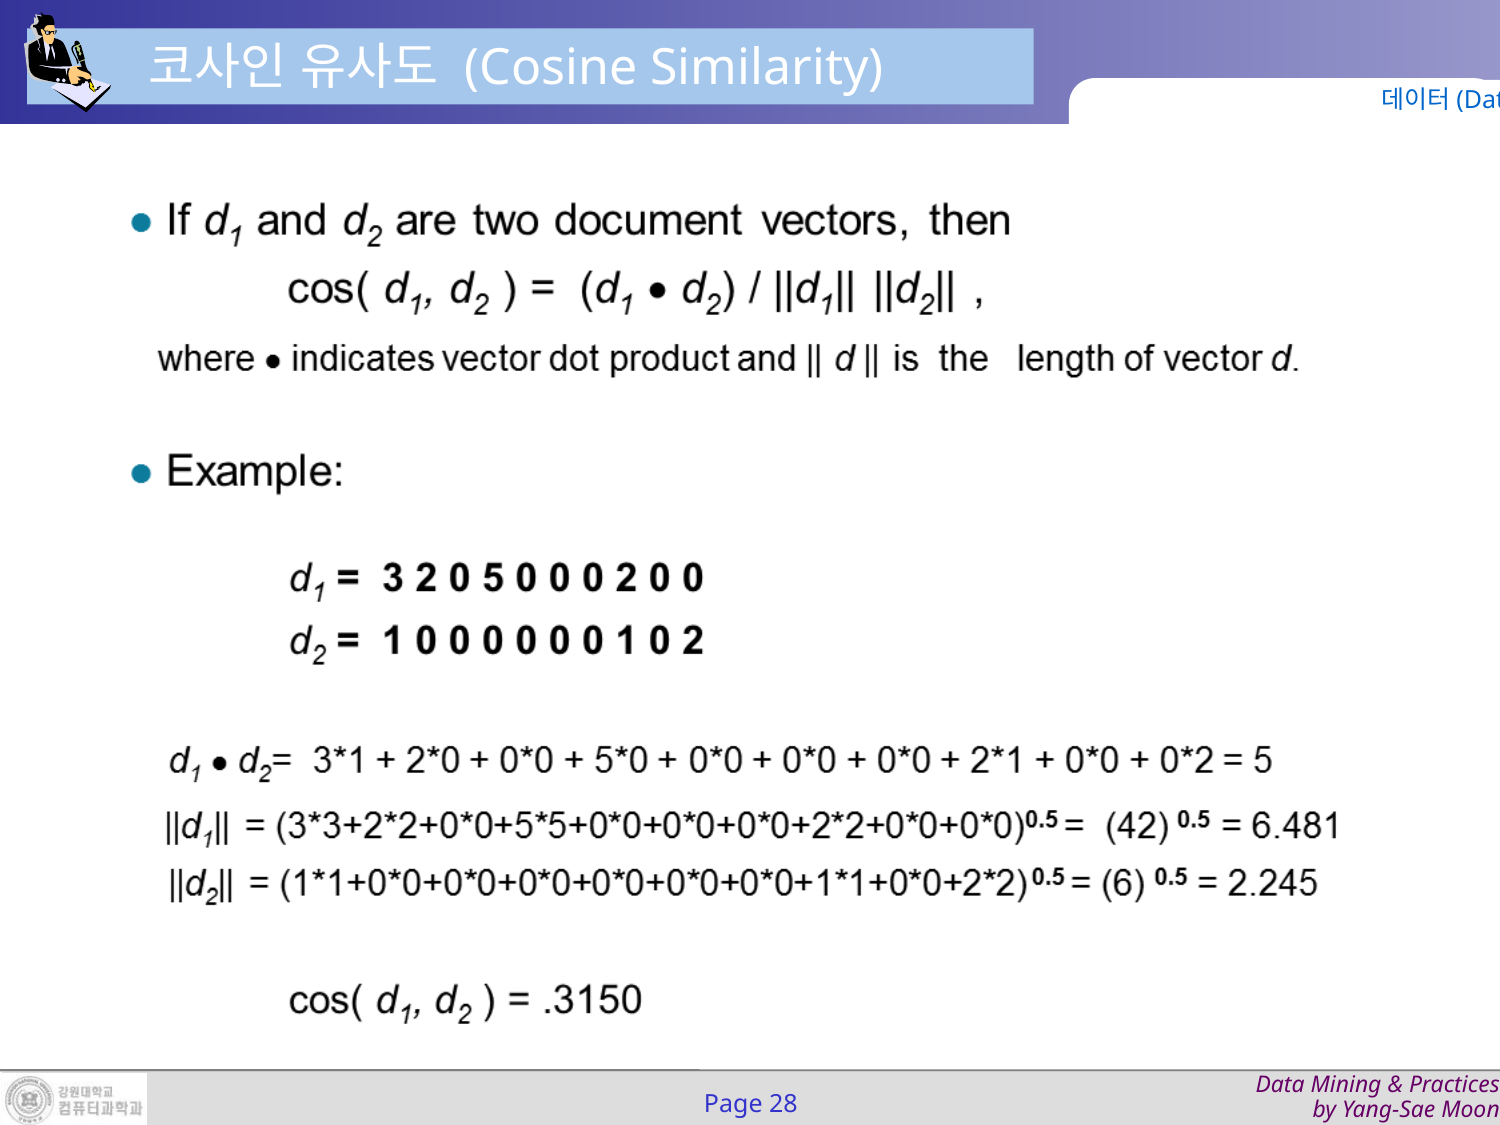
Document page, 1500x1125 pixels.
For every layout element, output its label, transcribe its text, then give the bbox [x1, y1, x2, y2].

picture [2, 1073, 147, 1125]
picture [102, 172, 1389, 1036]
text_box 코사인 유사도 (Cosine Similarity) [133, 26, 1069, 102]
slide_number Page 28 [682, 1079, 819, 1124]
text_box 데이터(Data) [1279, 78, 1500, 120]
